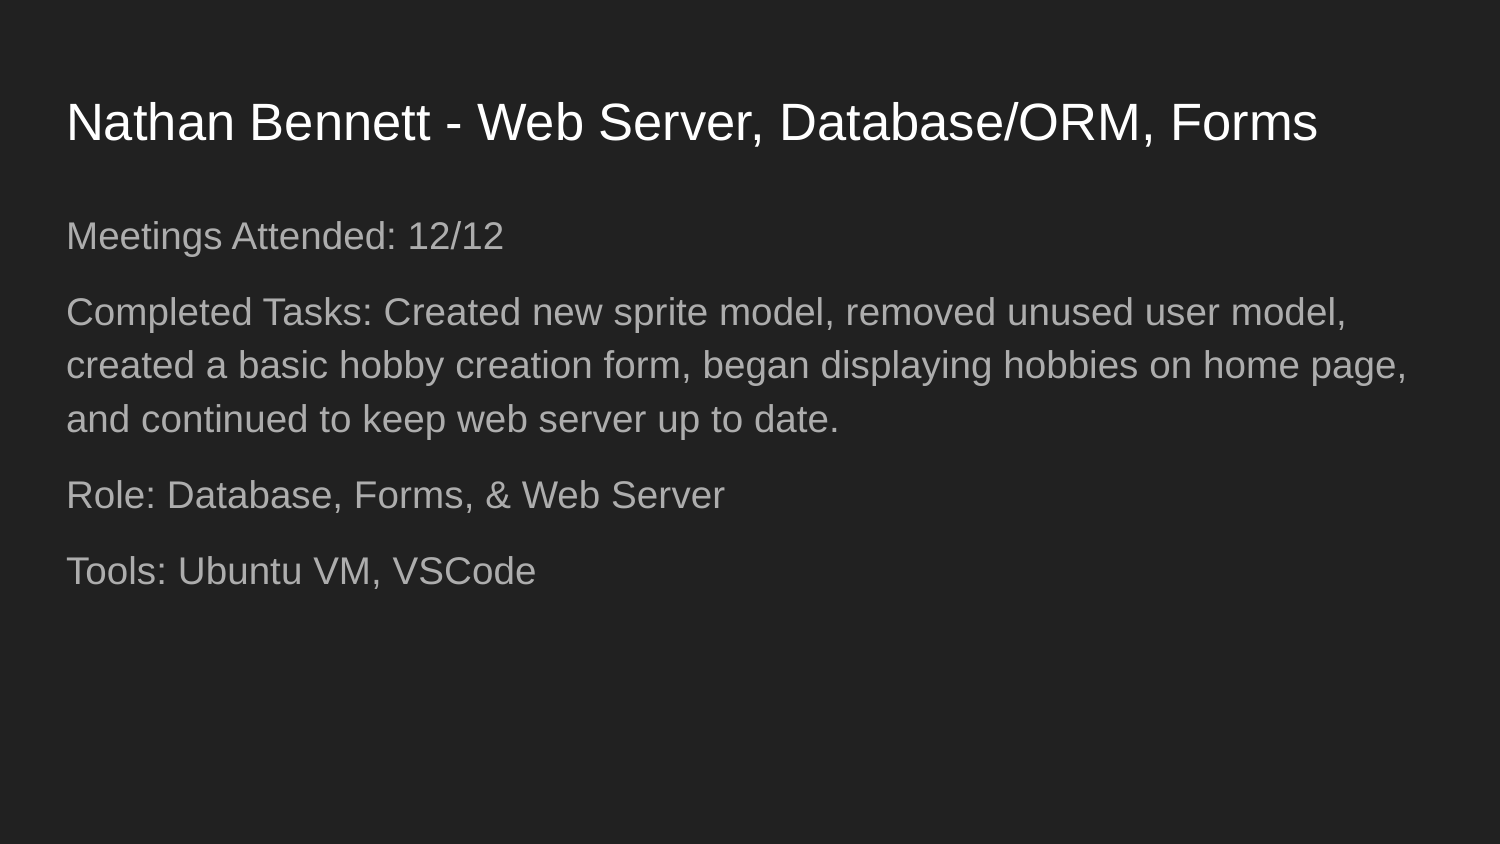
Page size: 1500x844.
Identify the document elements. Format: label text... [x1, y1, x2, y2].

list Meetings Attended: 12/12 Completed Tasks: Created new sprite model, removed unused user model, created a basic hobby creation form, began displaying hobbies on home page, and continued to keep web server up to date. Role: Database, Forms, & Web Server Tools: Ubuntu VM, VSCode [51, 189, 1449, 750]
title Nathan Bennett - Web Server, Database/ORM, Forms [51, 72, 1449, 167]
